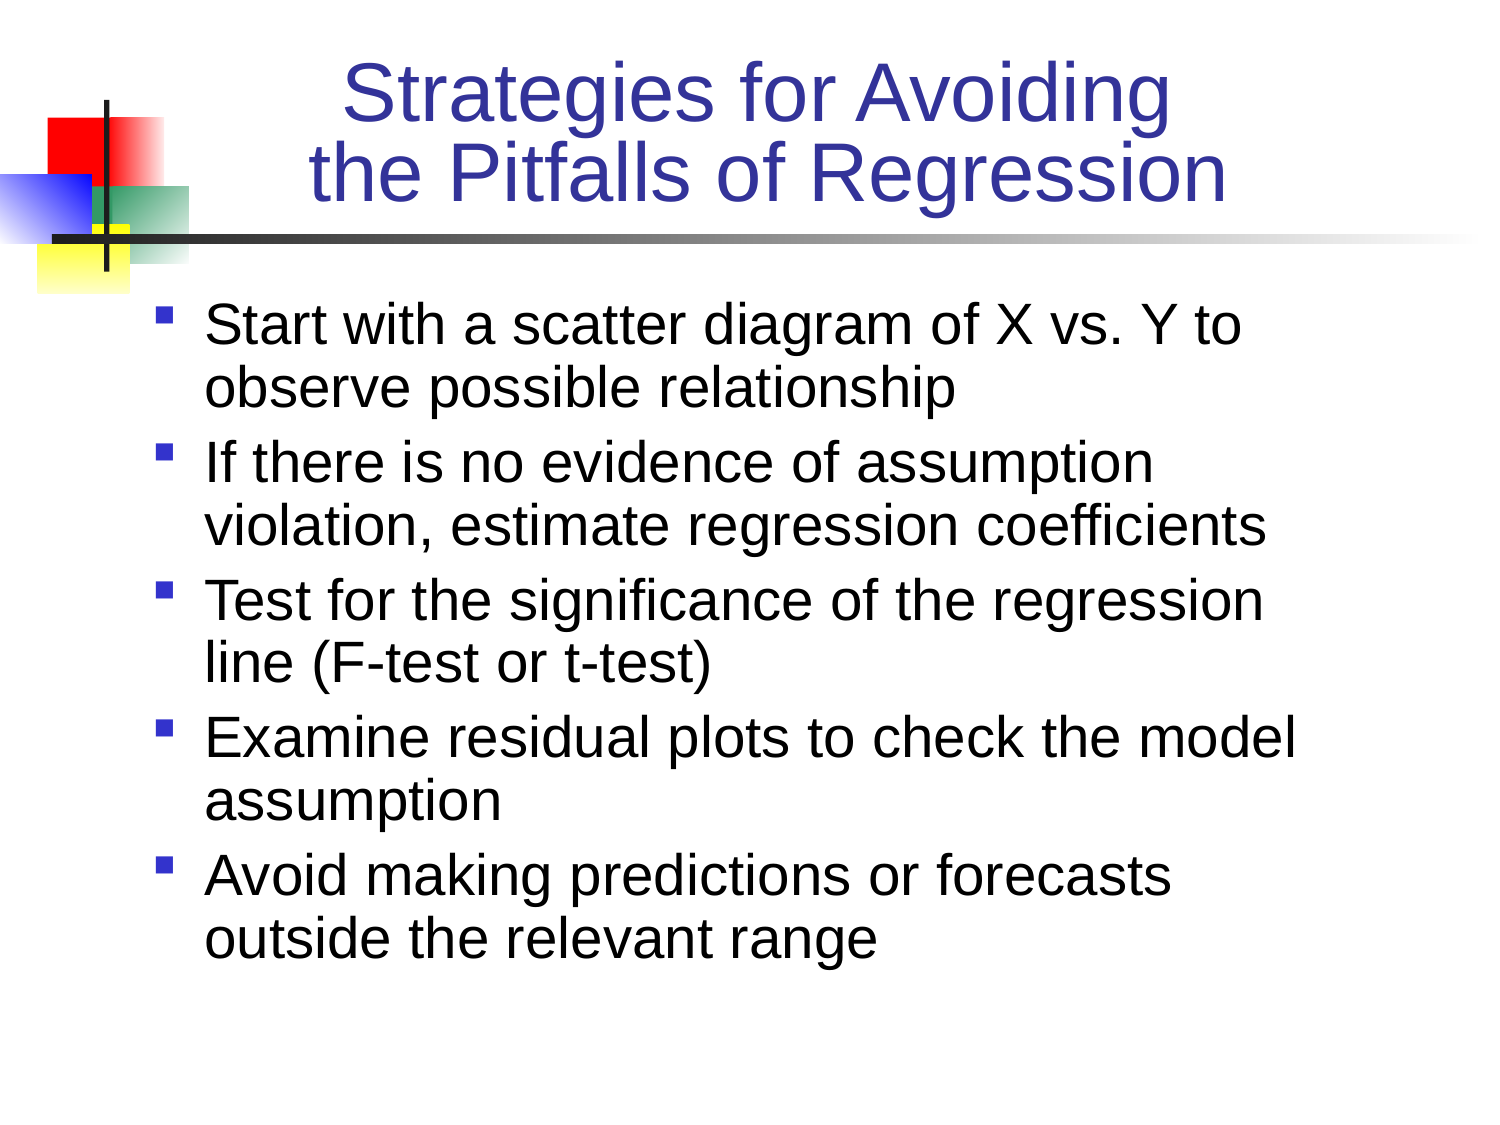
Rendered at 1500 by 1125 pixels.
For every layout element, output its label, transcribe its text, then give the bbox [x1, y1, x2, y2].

list Start with a scatter diagram of X vs. Y to observe possible relationship If there is no evidence of assumption violation, estimate regression coefficients Test for the significance of the regression line (F-test or t-test) Examine residual plots to check the model assumption Avoid making predictions or forecasts outside the relevant range [137, 287, 1375, 1031]
title Strategies for Avoiding the Pitfalls of Regression [188, 62, 1350, 225]
